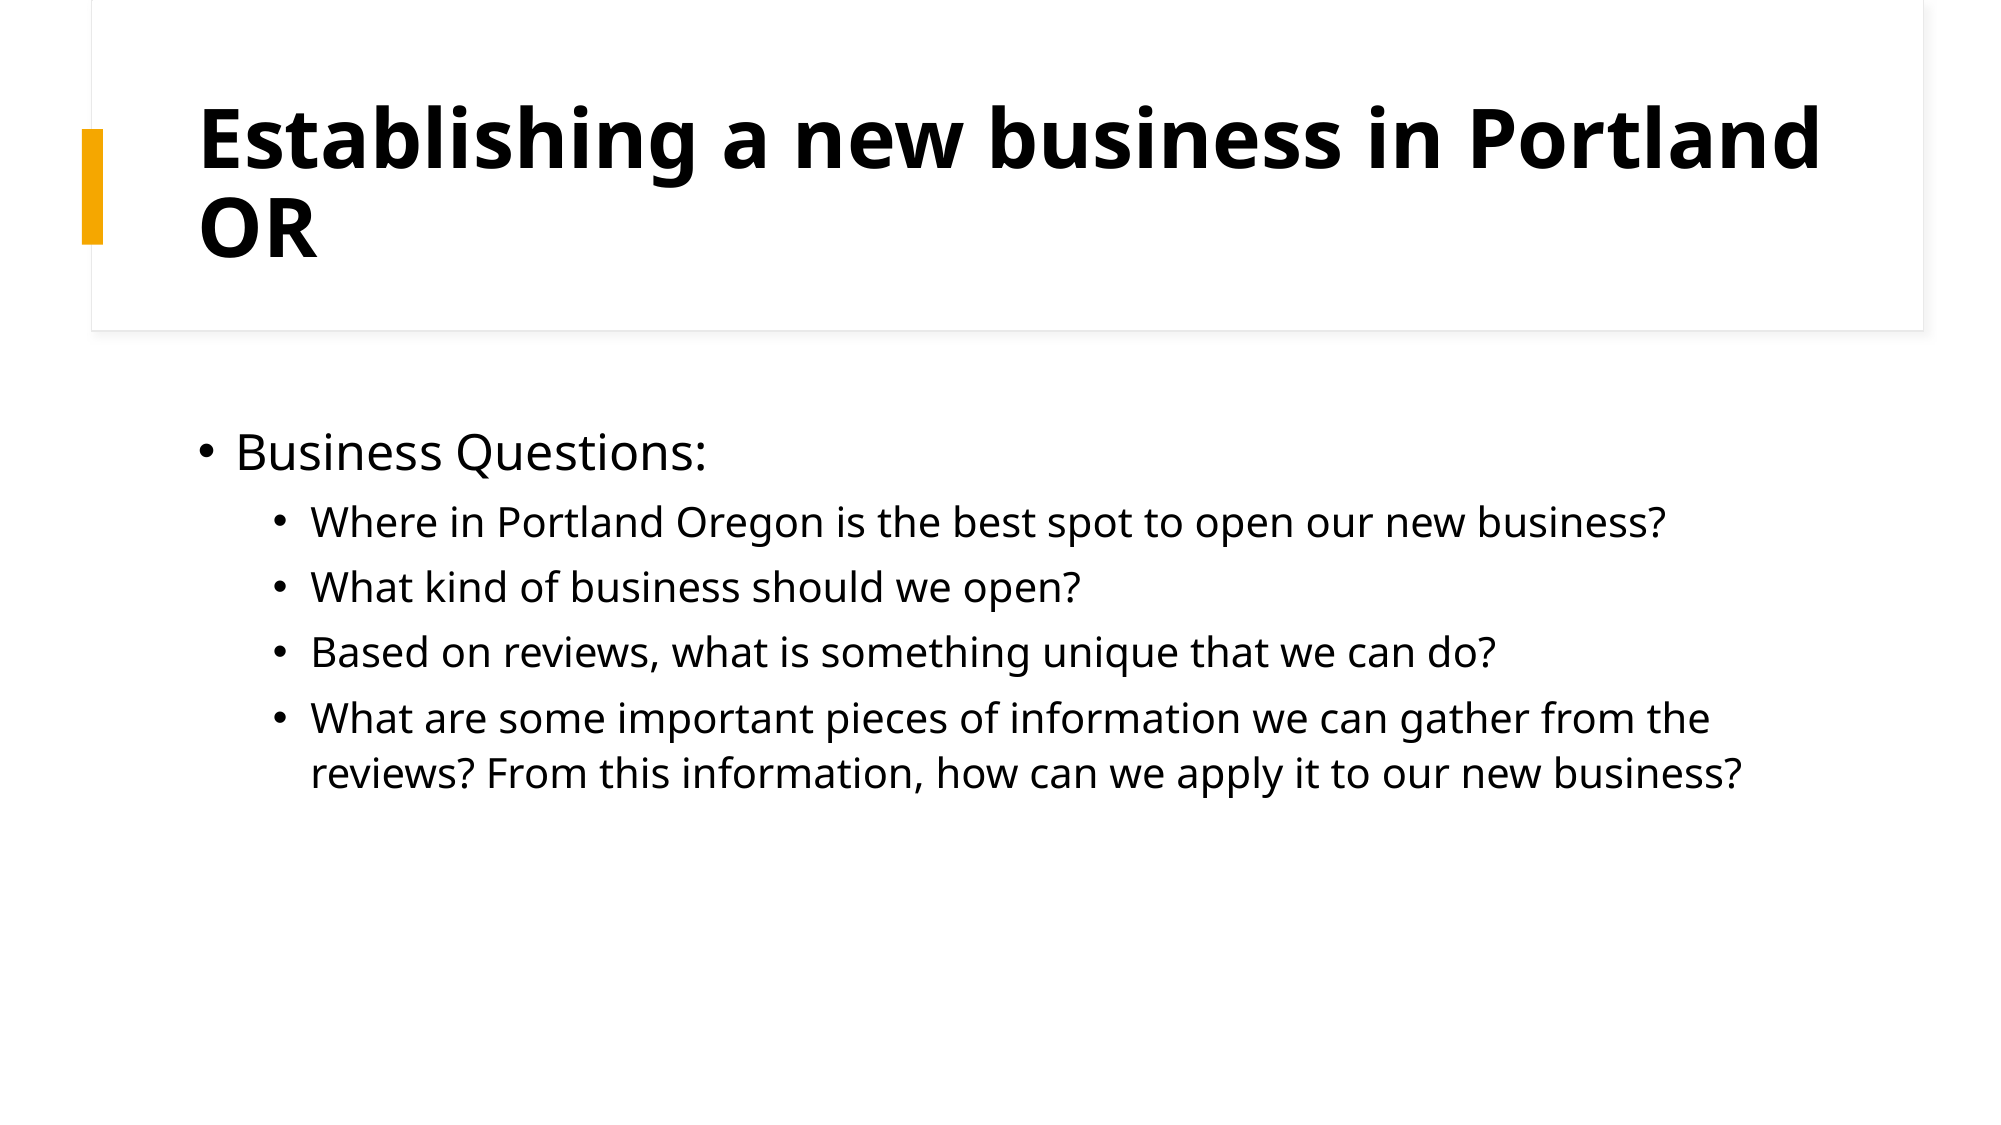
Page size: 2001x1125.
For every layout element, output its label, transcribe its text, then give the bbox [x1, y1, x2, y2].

list Business Questions: Where in Portland Oregon is the best spot to open our new business? What kind of business should we open? Based on reviews, what is something unique that we can do? What are some important pieces of information we can gather from the reviews? From this information, how can we apply it to our new business? [183, 406, 1851, 1013]
title Establishing a new business in Portland OR [183, 90, 1851, 284]
